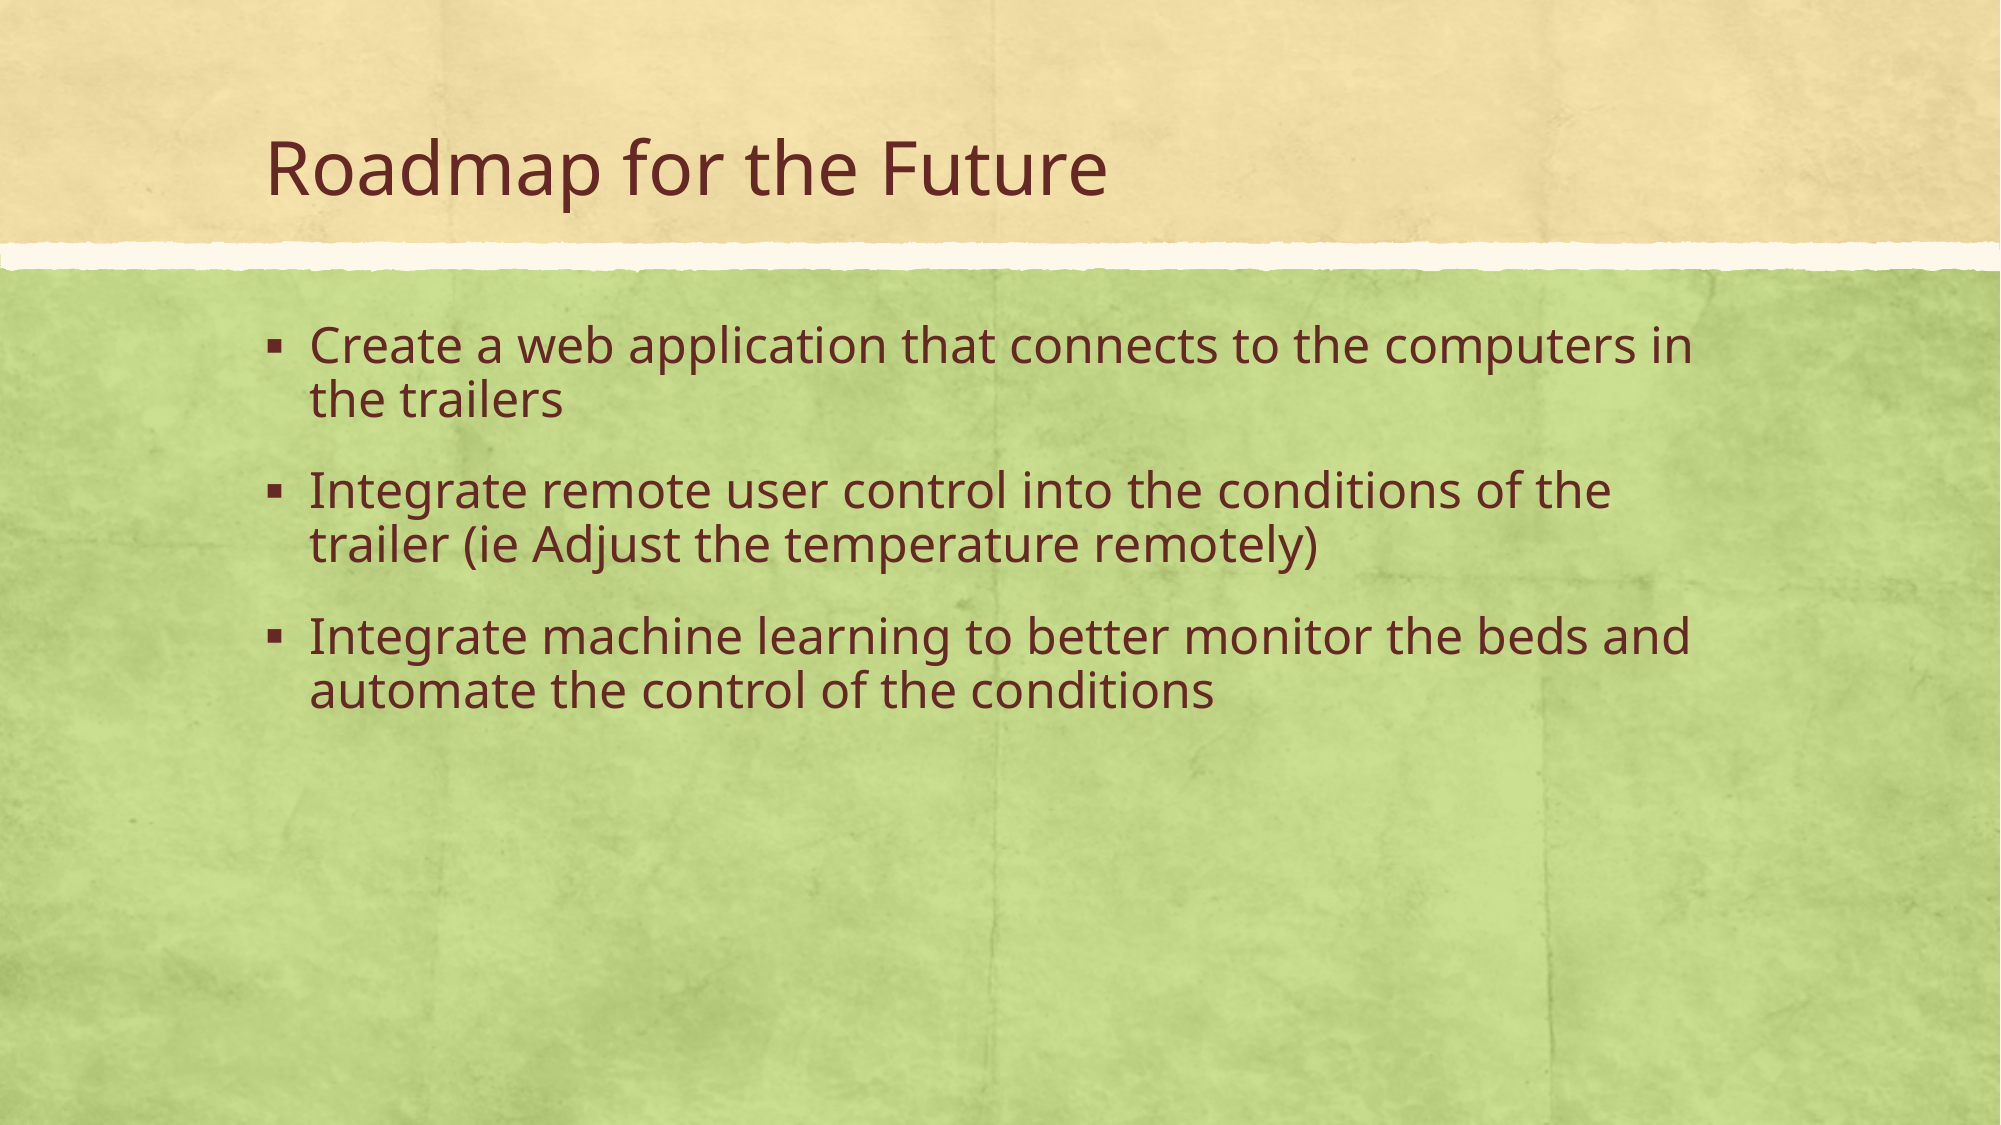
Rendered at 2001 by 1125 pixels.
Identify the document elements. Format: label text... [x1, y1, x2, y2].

title Roadmap for the Future [249, 31, 1751, 219]
list Create a web application that connects to the computers in the trailers Integrate remote user control into the conditions of the trailer (ie Adjust the temperature remotely) Integrate machine learning to better monitor the beds and automate the control of the conditions [249, 312, 1751, 1013]
